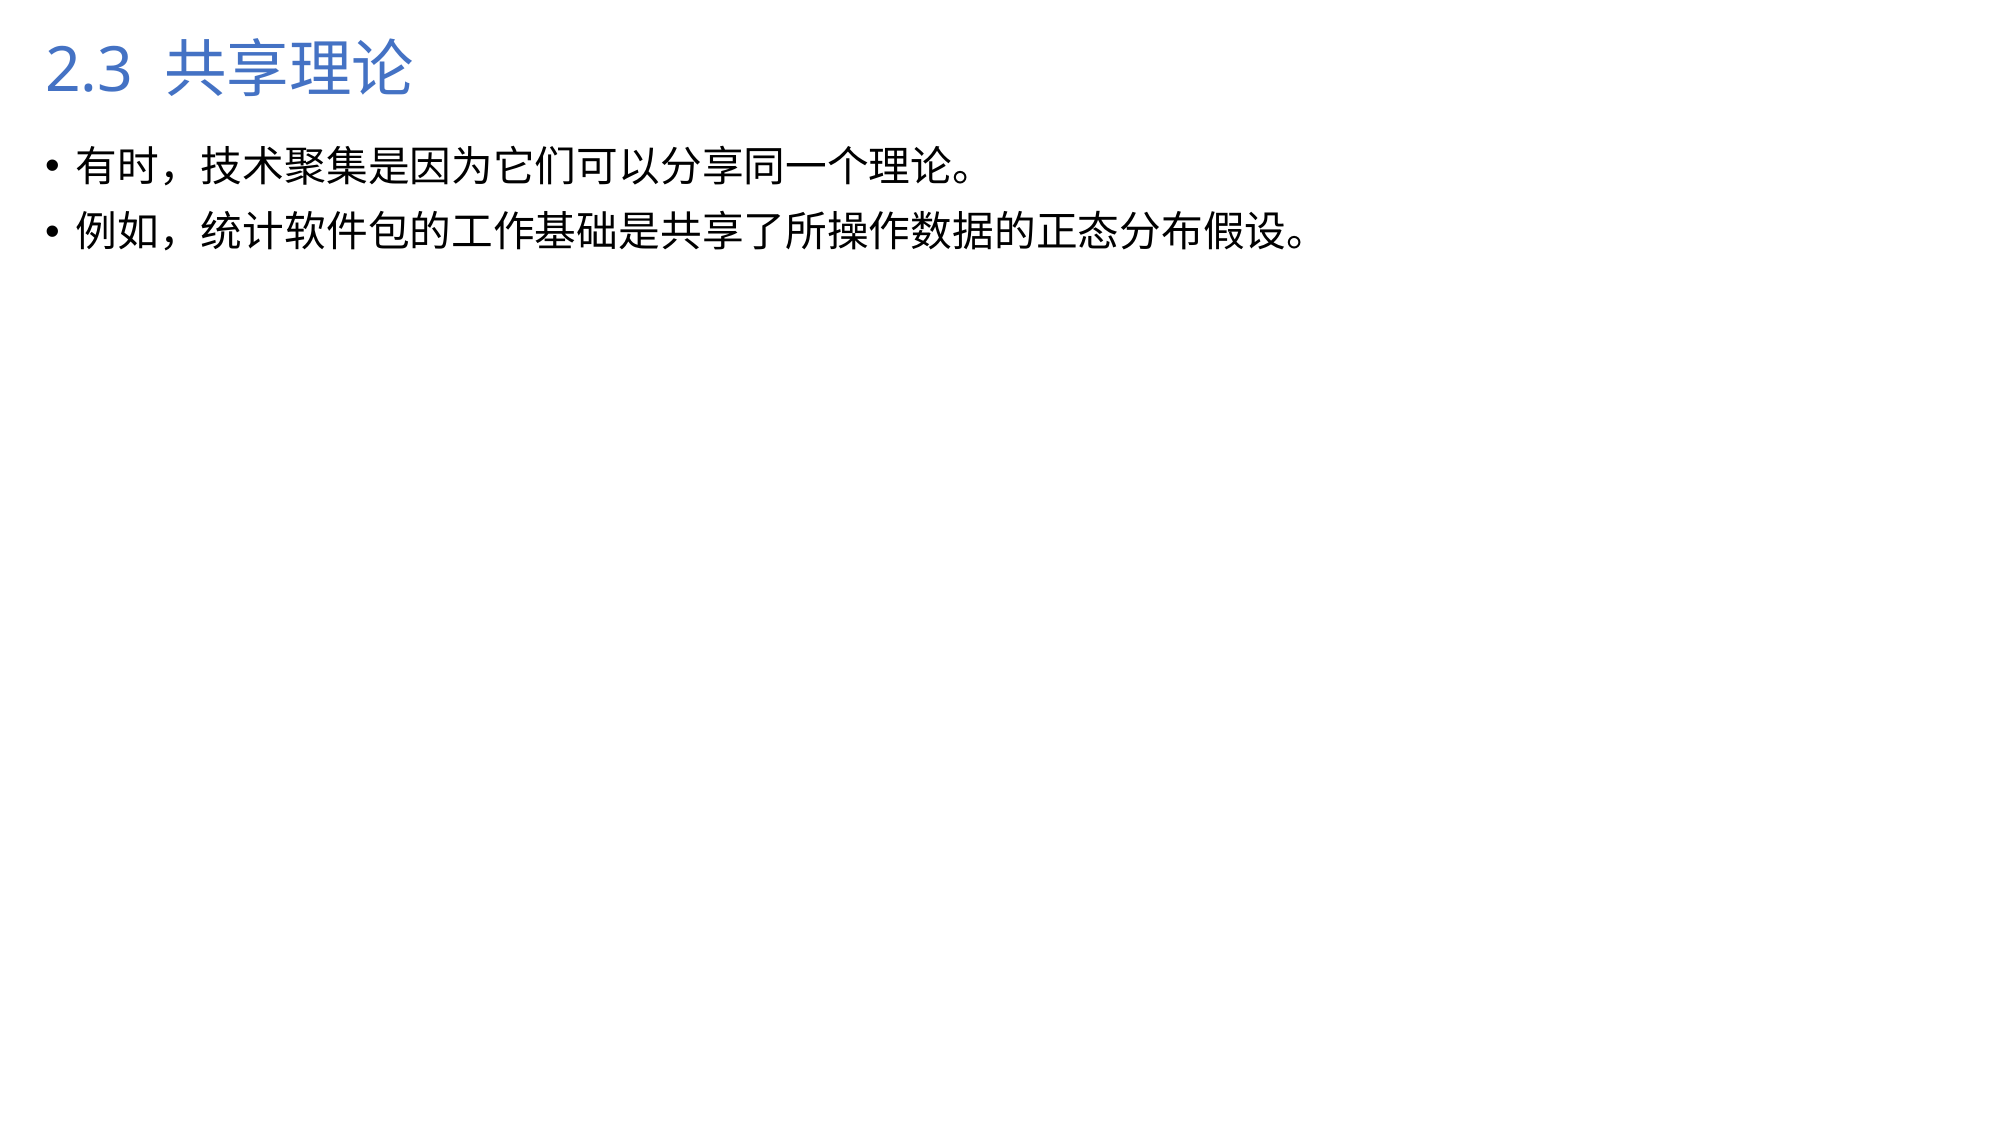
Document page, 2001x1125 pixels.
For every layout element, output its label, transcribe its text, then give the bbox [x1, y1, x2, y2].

title 2.3 共享理论 [30, 29, 1970, 93]
list 有时，技术聚集是因为它们可以分享同一个理论。 例如，统计软件包的工作基础是共享了所操作数据的正态分布假设。 [30, 137, 1970, 1065]
